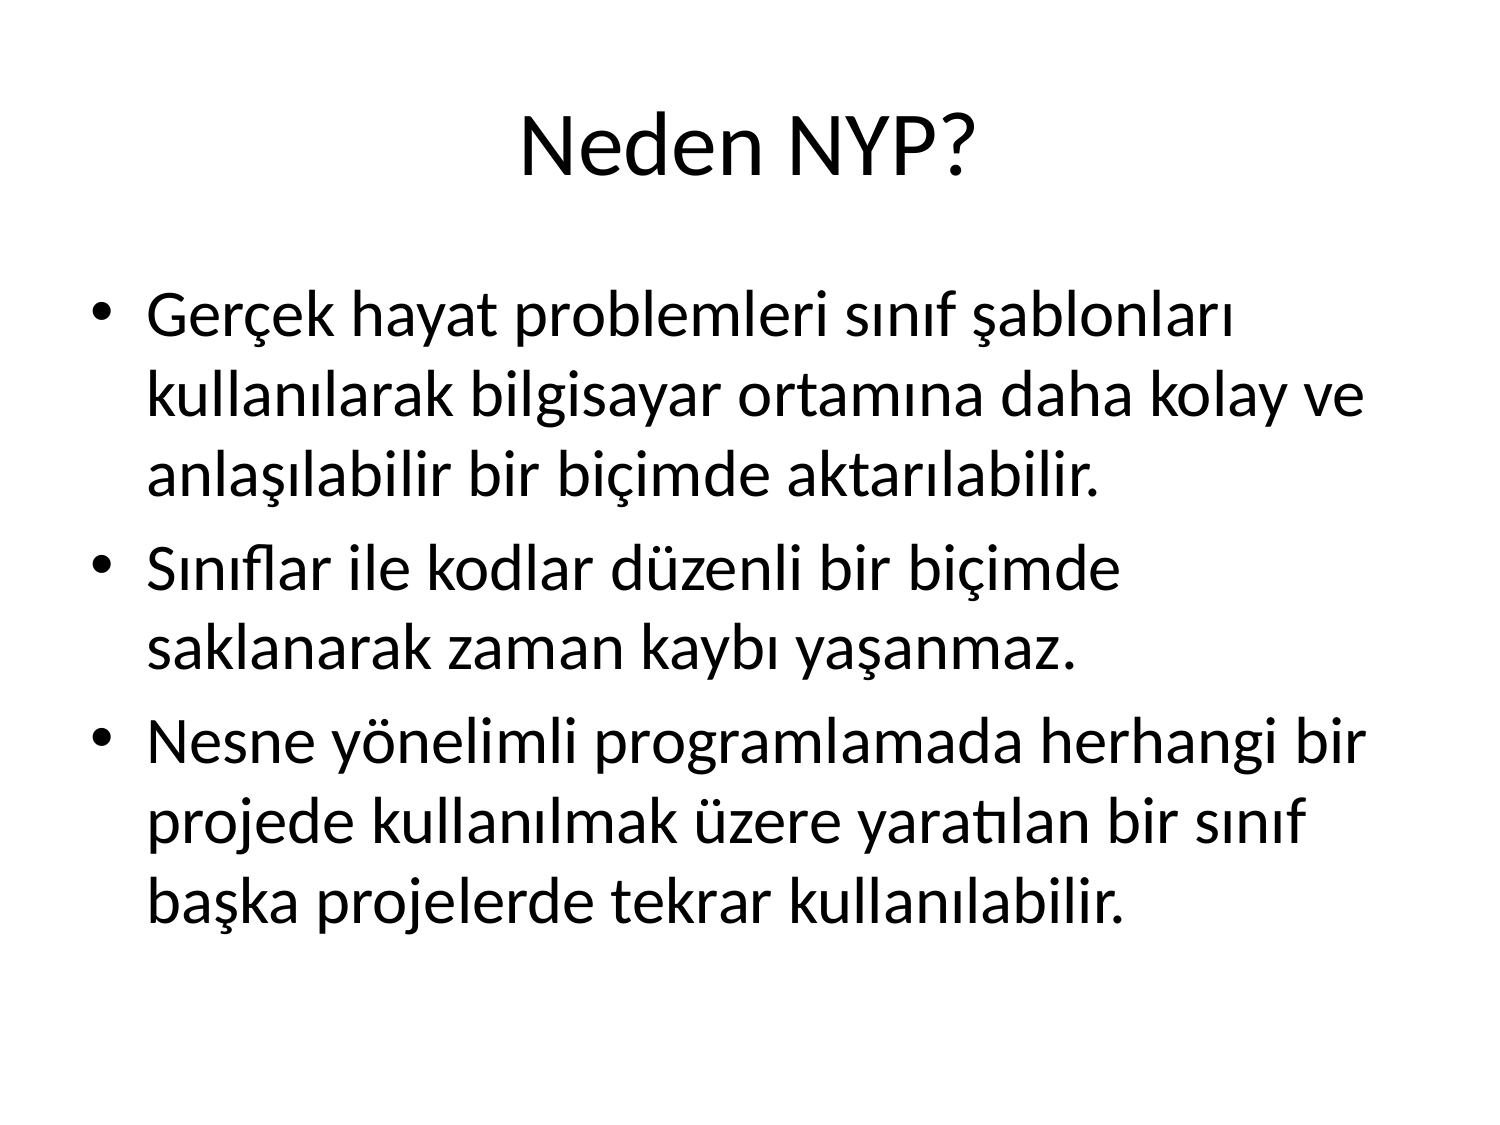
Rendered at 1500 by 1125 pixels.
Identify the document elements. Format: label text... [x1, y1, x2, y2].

title Neden NYP? [75, 45, 1425, 233]
list Gerçek hayat problemleri sınıf şablonları kullanılarak bilgisayar ortamına daha kolay ve anlaşılabilir bir biçimde aktarılabilir. Sınıflar ile kodlar düzenli bir biçimde saklanarak zaman kaybı yaşanmaz. Nesne yönelimli programlamada herhangi bir projede kullanılmak üzere yaratılan bir sınıf başka projelerde tekrar kullanılabilir. [75, 262, 1425, 1005]
